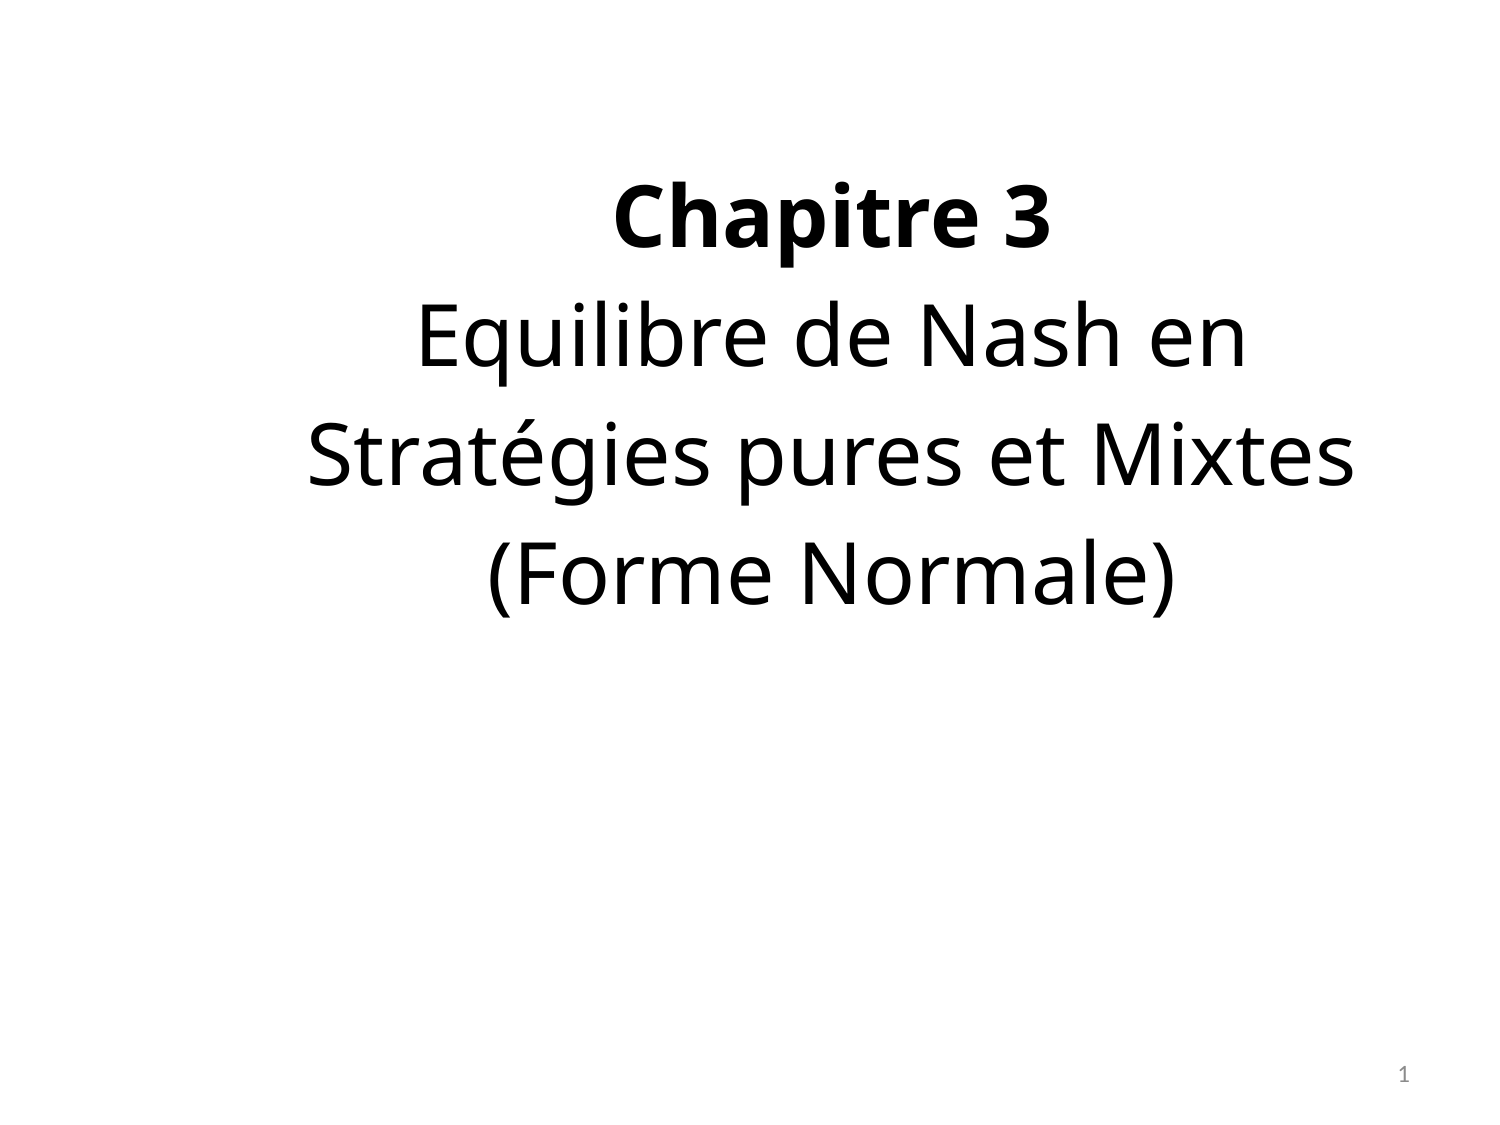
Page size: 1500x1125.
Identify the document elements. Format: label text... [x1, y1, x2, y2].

slide_number 1 [1074, 1042, 1425, 1103]
title Chapitre 3 Equilibre de Nash en Stratégies pures et Mixtes (Forme Normale) [100, 137, 1447, 674]
